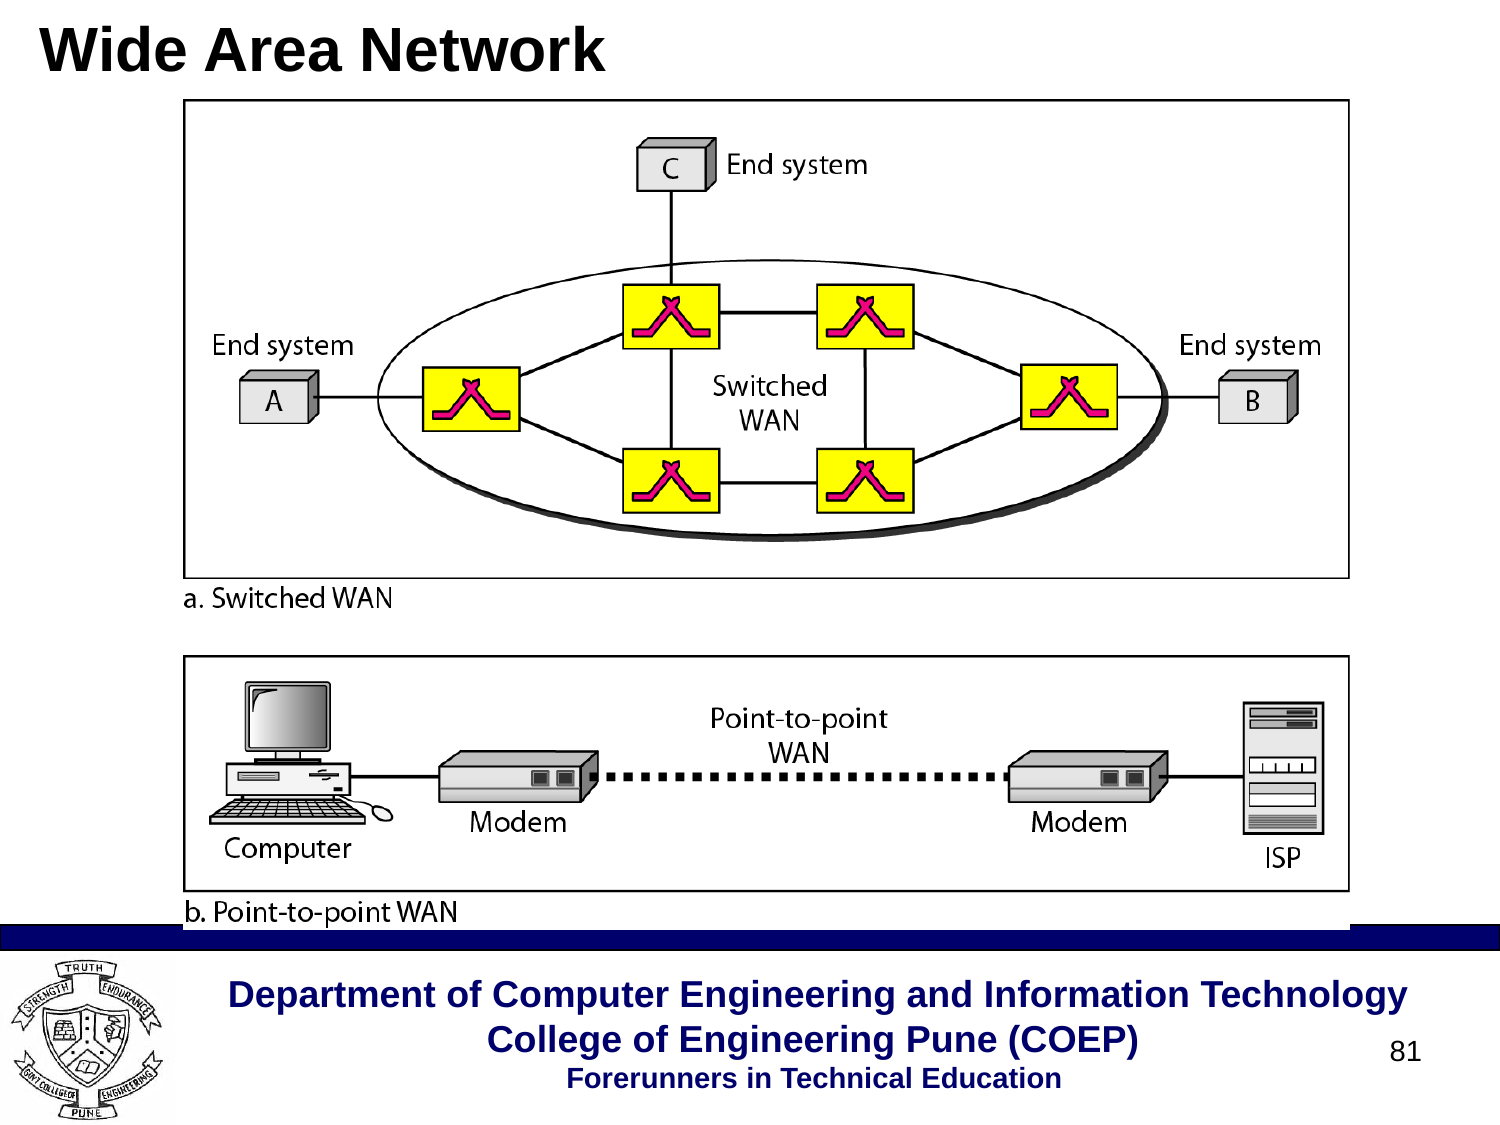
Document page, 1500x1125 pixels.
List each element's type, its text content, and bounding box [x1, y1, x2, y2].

text_box [0, 924, 1500, 950]
picture [0, 954, 176, 1125]
picture [182, 99, 1351, 930]
title Wide Area Network [24, 12, 1413, 81]
text_box 81 [1374, 1024, 1450, 1088]
